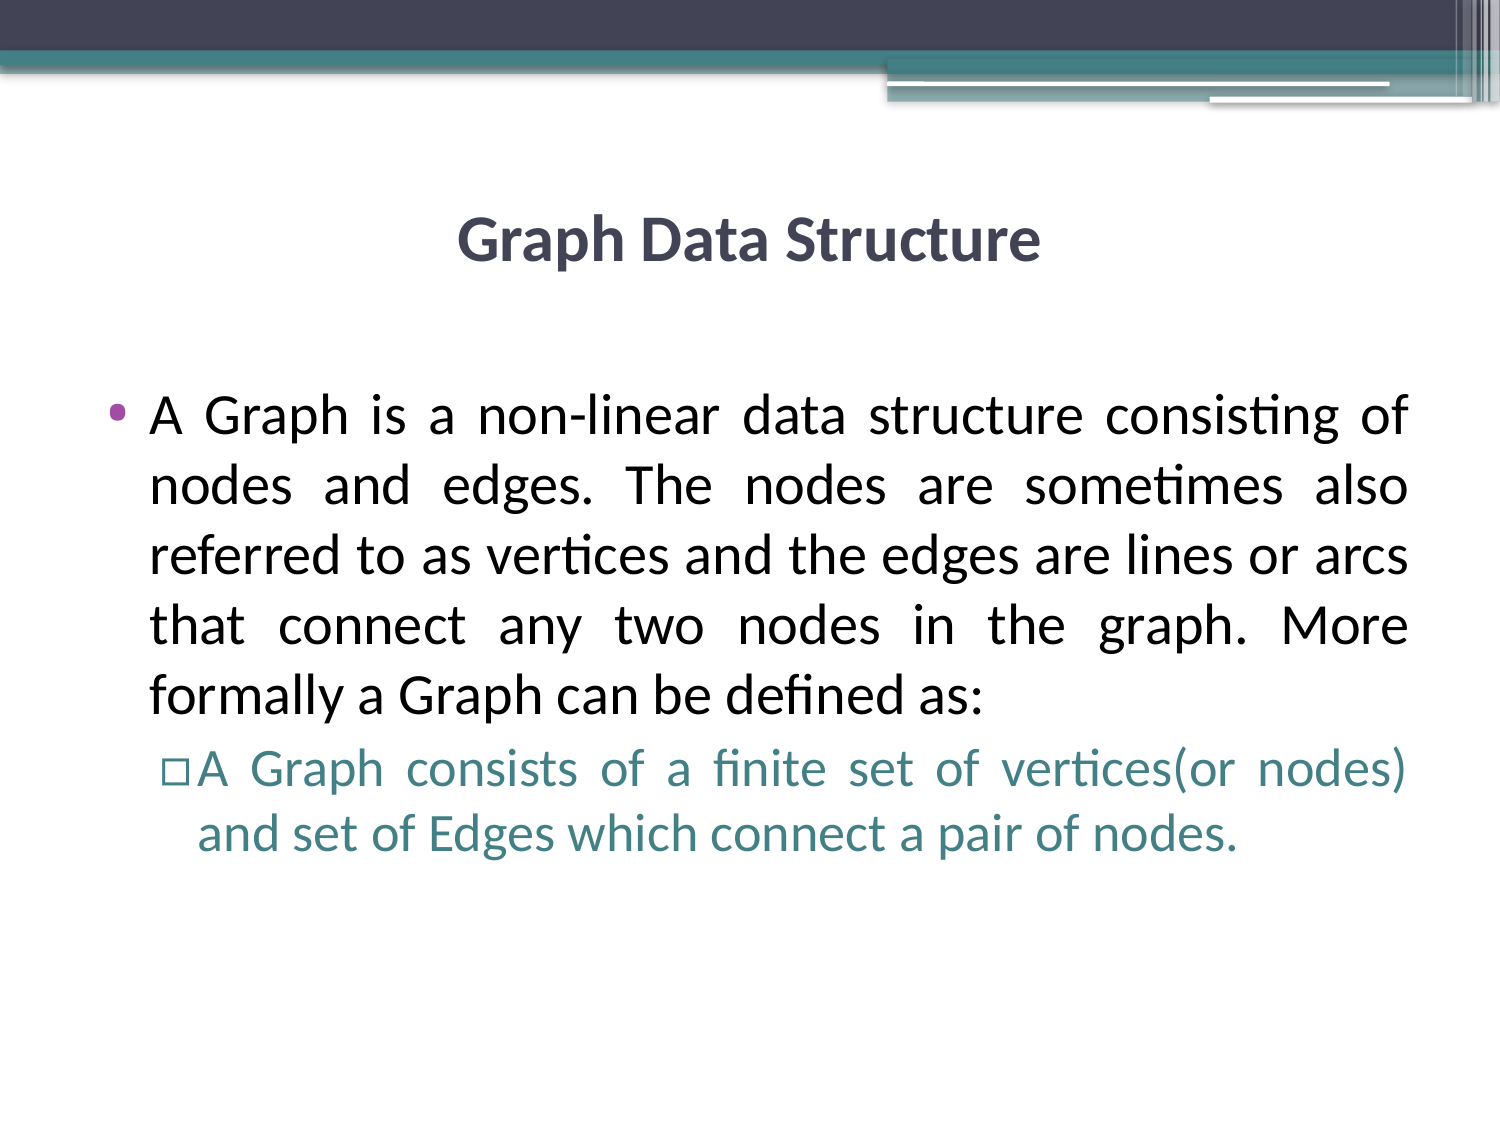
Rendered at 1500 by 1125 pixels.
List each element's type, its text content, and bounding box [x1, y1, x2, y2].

title Graph Data Structure [75, 187, 1425, 363]
list A Graph is a non-linear data structure consisting of nodes and edges. The nodes are sometimes also referred to as vertices and the edges are lines or arcs that connect any two nodes in the graph. More formally a Graph can be defined as: A Graph consists of a finite set of vertices(or nodes) and set of Edges which connect a pair of nodes. [75, 368, 1425, 1079]
